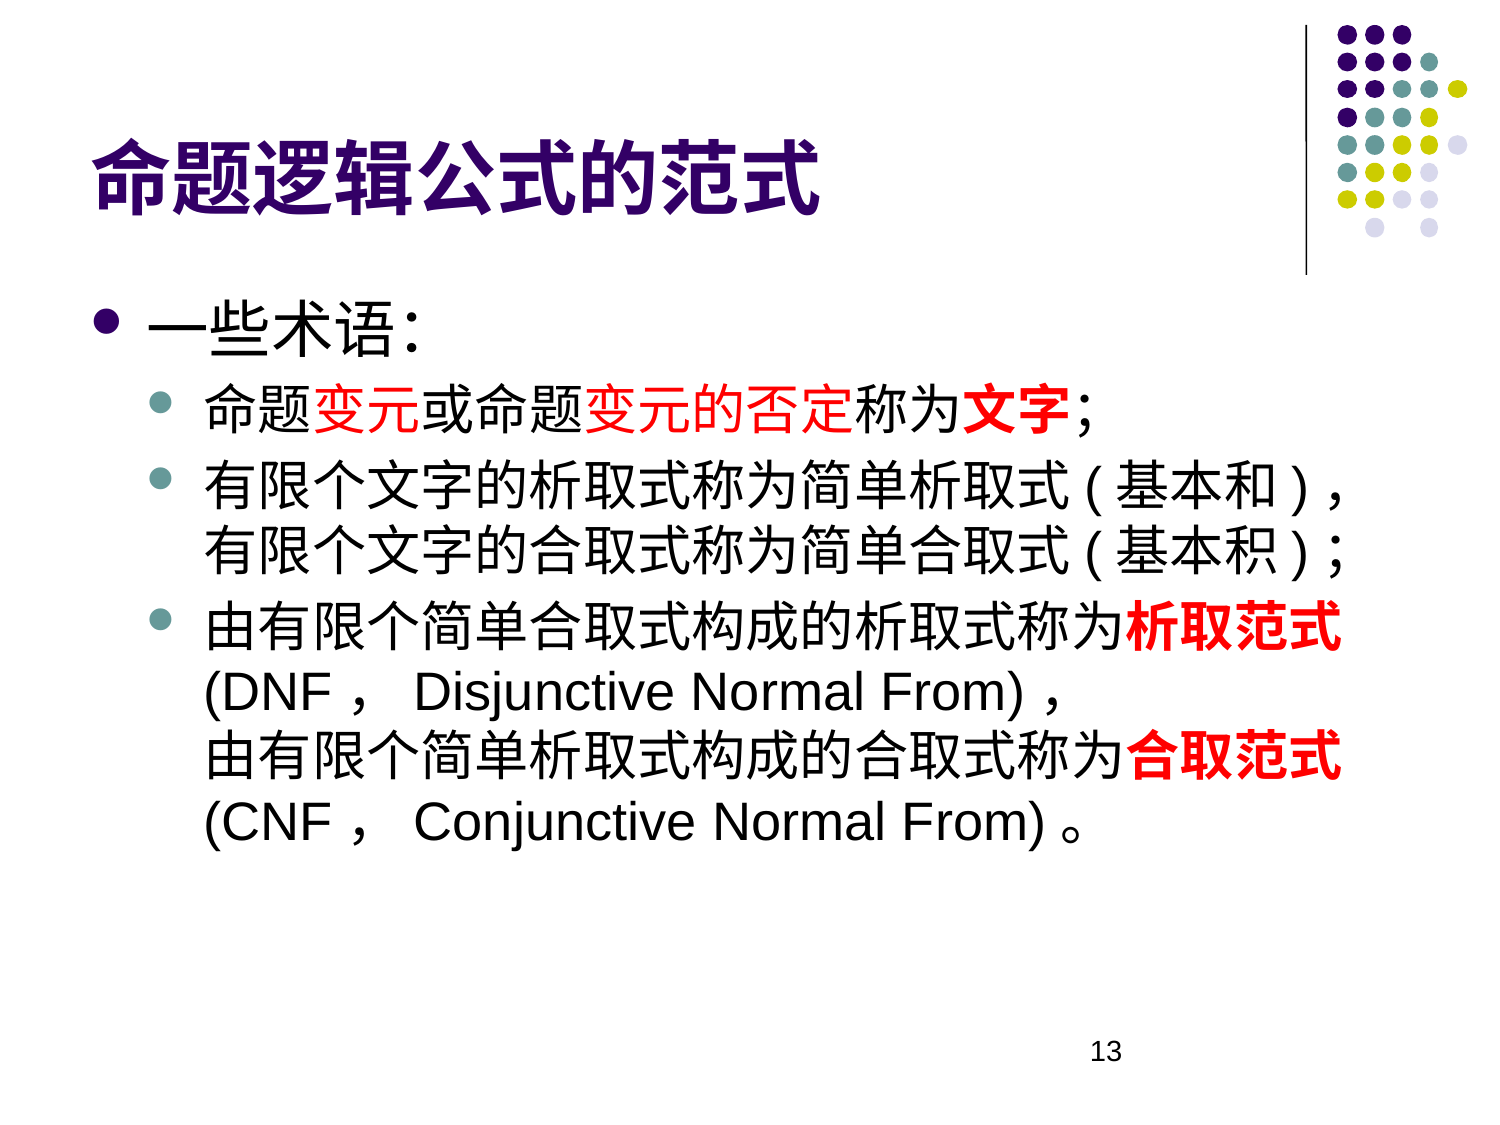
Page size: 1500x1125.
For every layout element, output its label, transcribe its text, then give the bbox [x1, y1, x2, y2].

list 一些术语： 命题变元或命题变元的否定称为文字； 有限个文字的析取式称为简单析取式(基本和)， 有限个文字的合取式称为简单合取式(基本积)； 由有限个简单合取式构成的析取式称为析取范式(DNF，Disjunctive Normal From)， 由有限个简单析取式构成的合取式称为合取范式 (CNF，Conjunctive Normal From)。 [75, 282, 1425, 1006]
slide_number 13 [1074, 1025, 1425, 1100]
title 命题逻辑公式的范式 [75, 20, 1313, 233]
